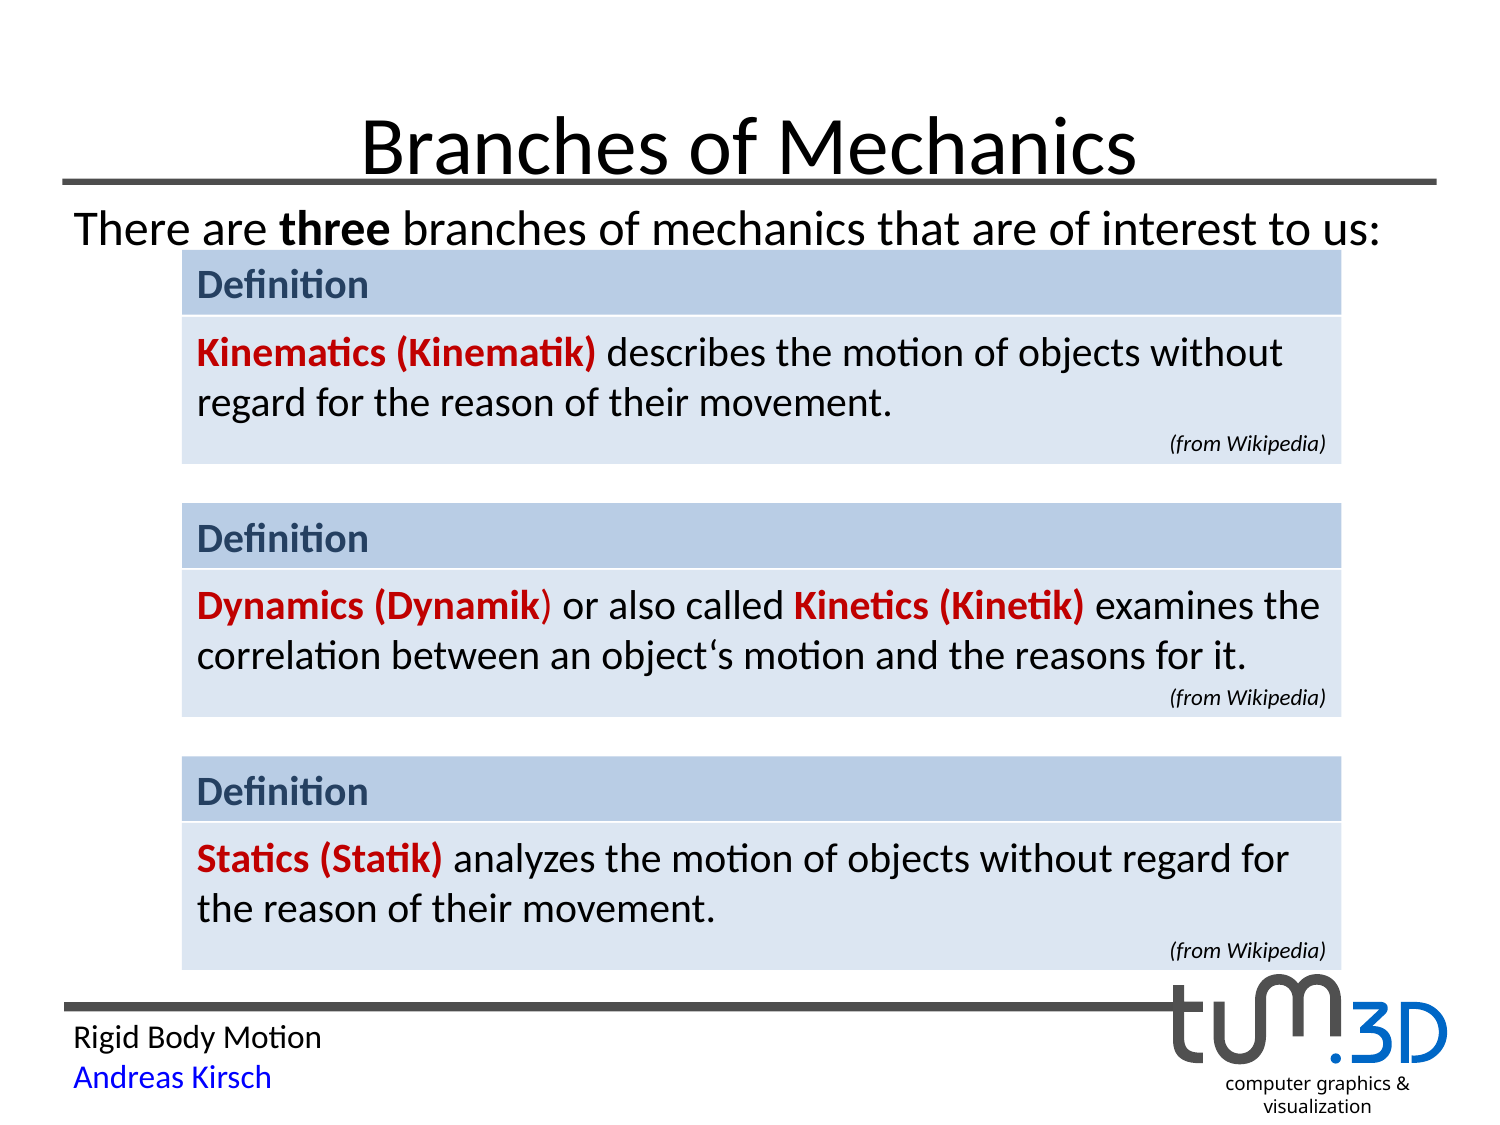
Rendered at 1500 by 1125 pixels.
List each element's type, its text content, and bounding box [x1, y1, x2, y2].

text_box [181, 755, 1342, 972]
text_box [181, 502, 1342, 719]
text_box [181, 249, 1342, 466]
list There are three branches of mechanics that are of interest to us: [58, 187, 1444, 267]
title Branches of Mechanics [58, 35, 1442, 187]
